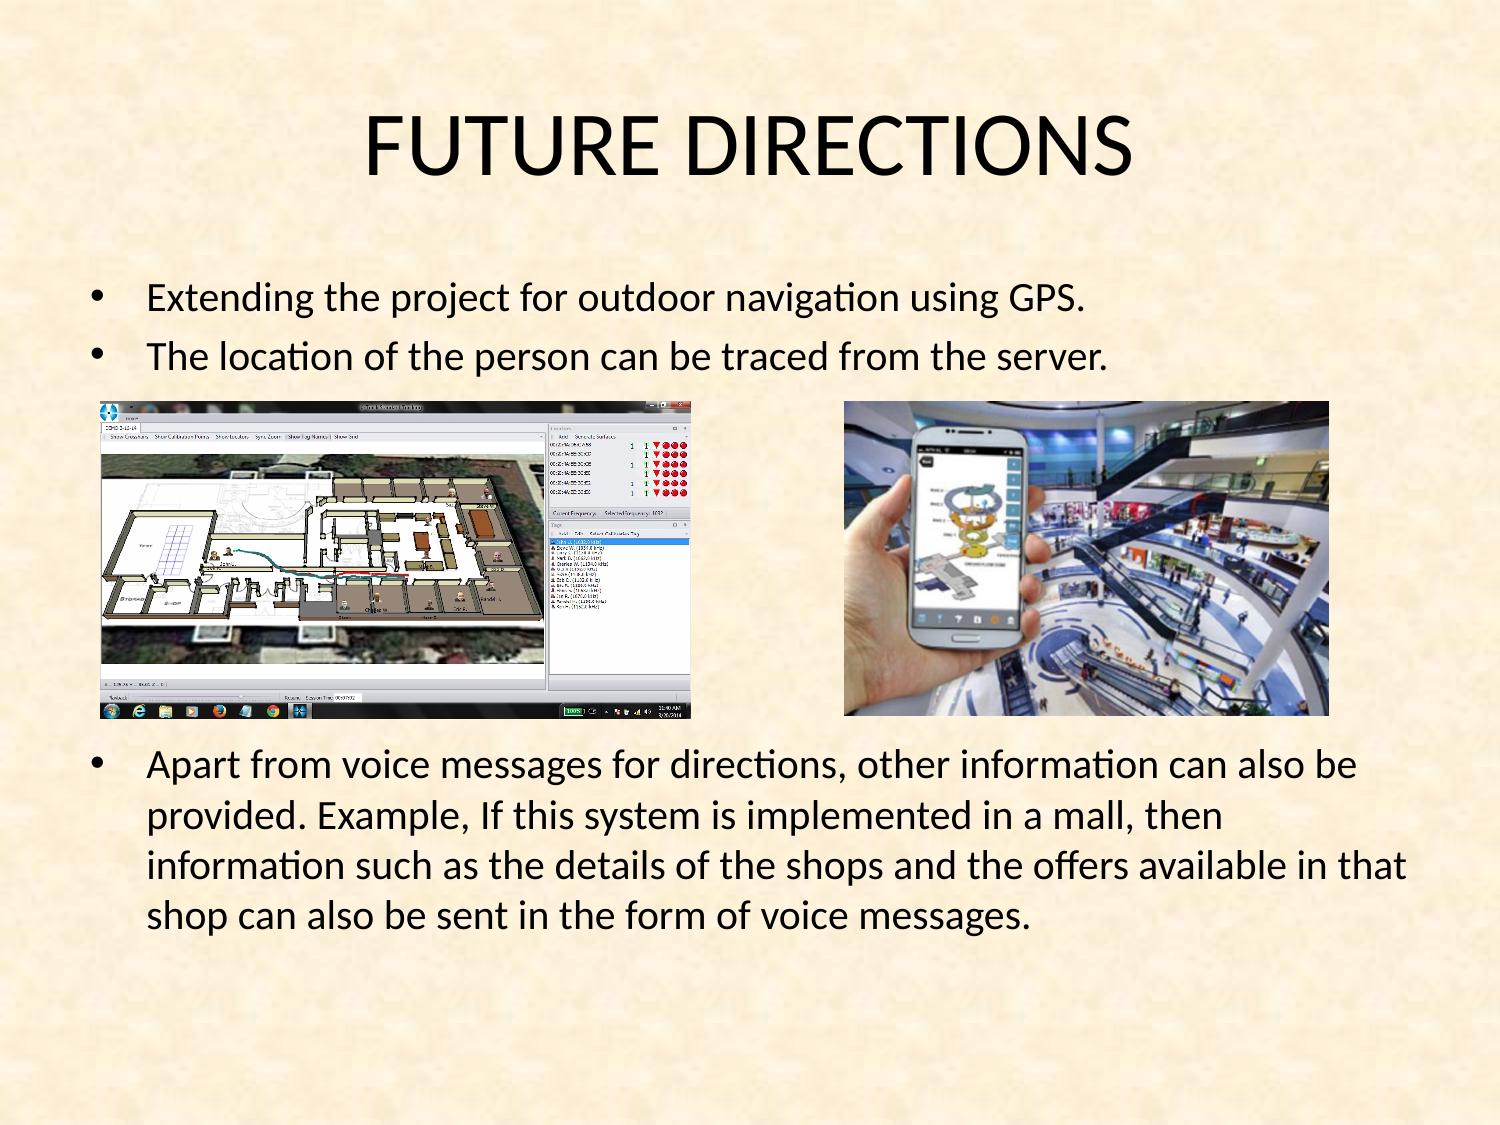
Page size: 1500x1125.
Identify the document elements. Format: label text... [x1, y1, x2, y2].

title FUTURE DIRECTIONS [75, 45, 1425, 233]
picture [0, 0, 1500, 1125]
list Extending the project for outdoor navigation using GPS. The location of the person can be traced from the server. Apart from voice messages for directions, other information can also be provided. Example, If this system is implemented in a mall, then information such as the details of the shops and the offers available in that shop can also be sent in the form of voice messages. [75, 262, 1425, 1005]
